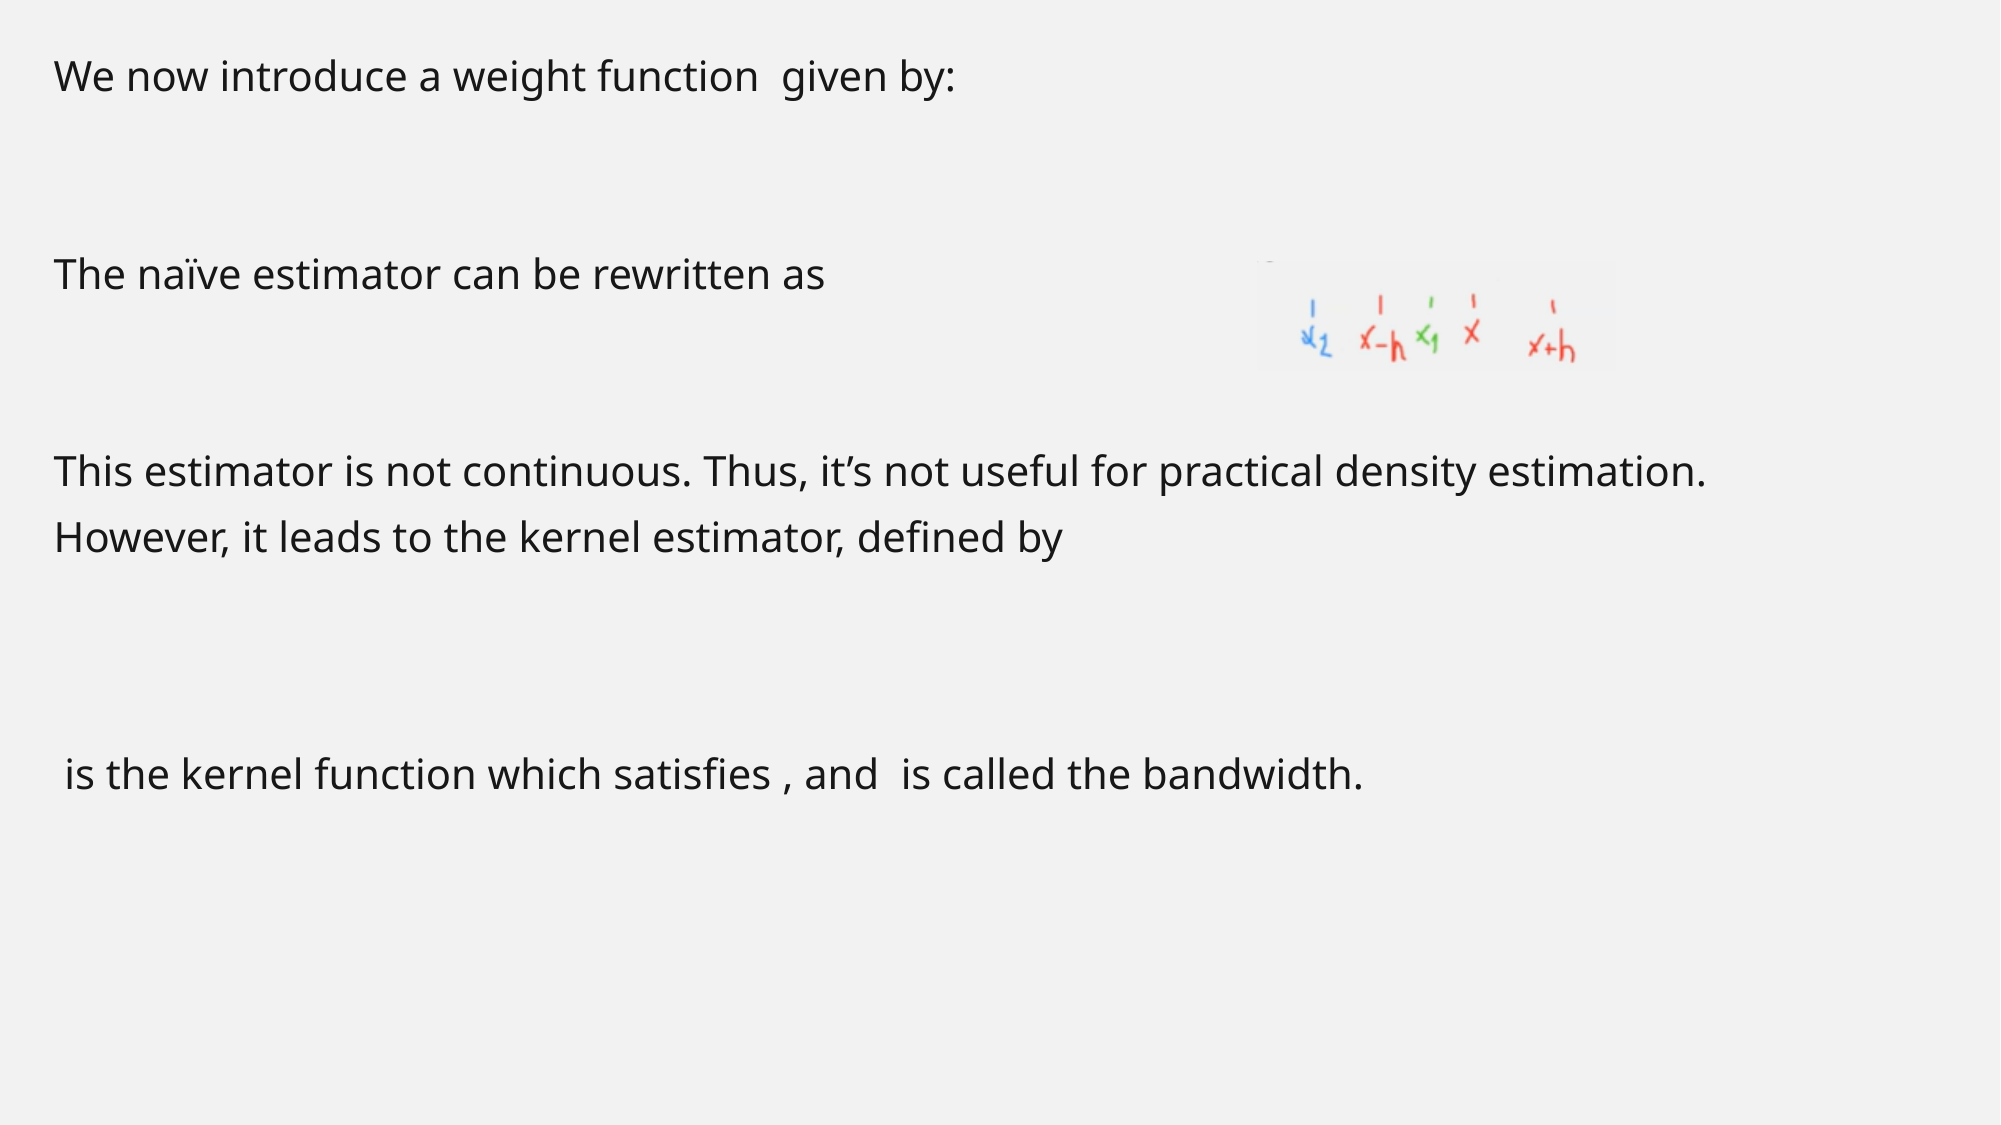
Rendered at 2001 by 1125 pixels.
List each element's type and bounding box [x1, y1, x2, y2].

picture [1257, 261, 1616, 371]
